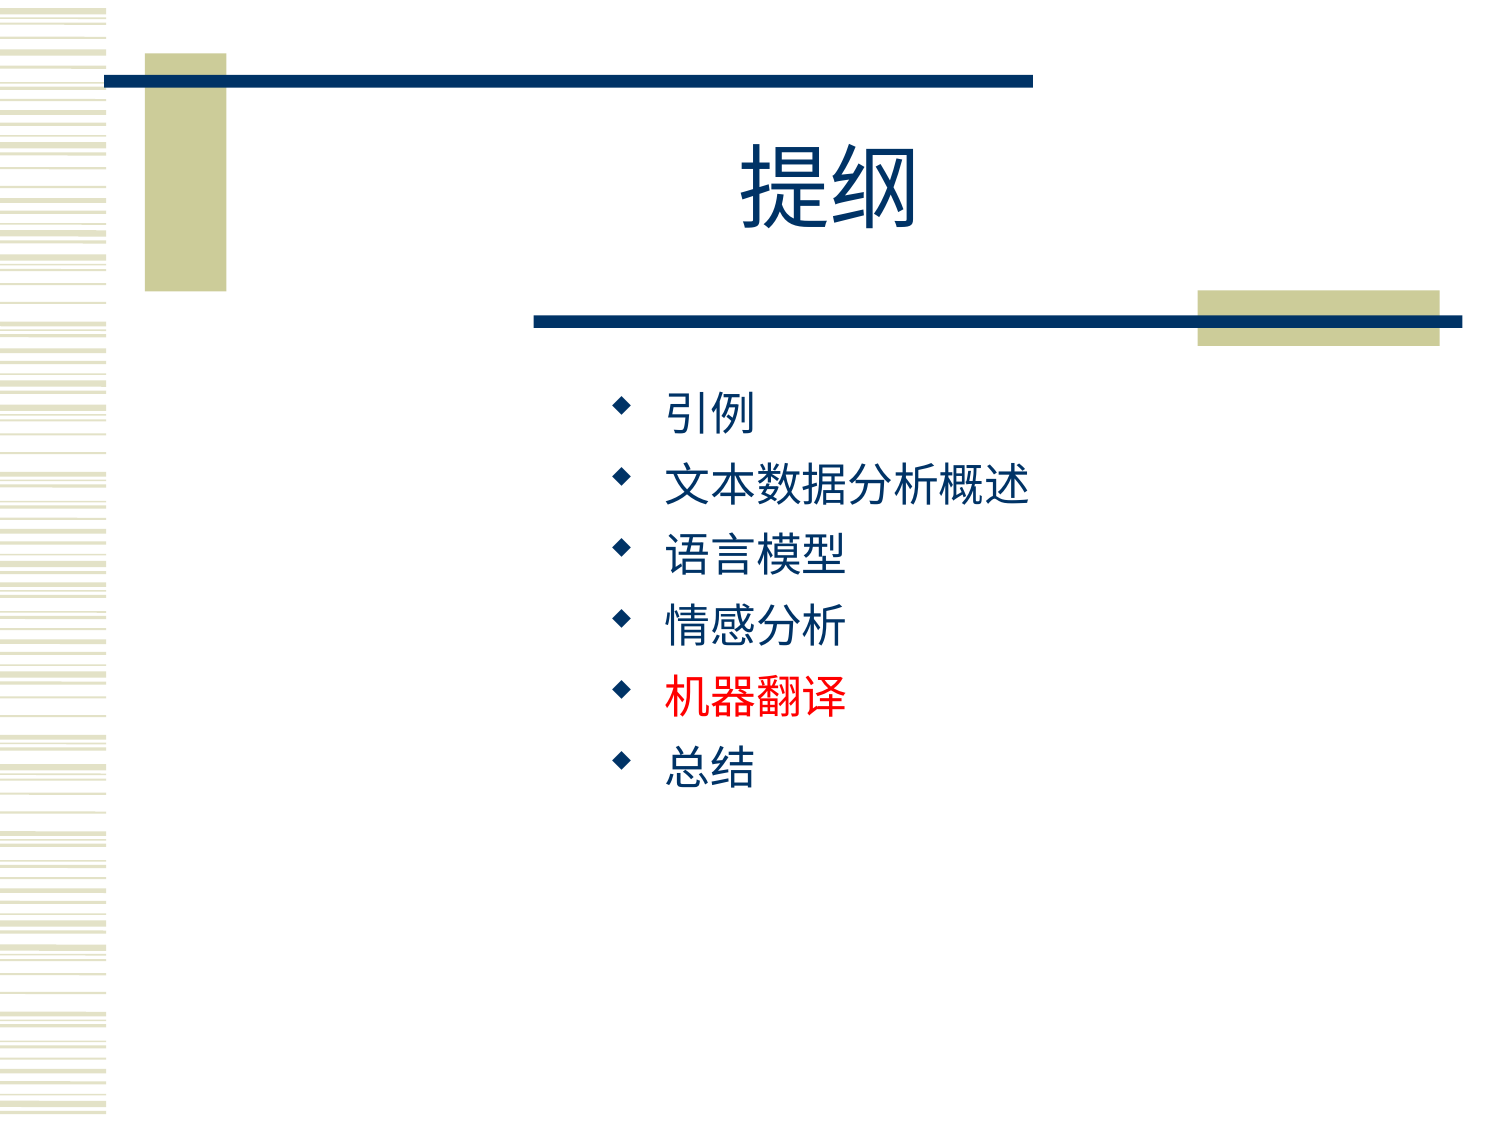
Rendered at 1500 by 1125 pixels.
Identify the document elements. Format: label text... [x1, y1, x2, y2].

list 引例 文本数据分析概述 语言模型 情感分析 机器翻译 总结 [593, 373, 1068, 1011]
title 提纲 [224, 99, 1436, 288]
